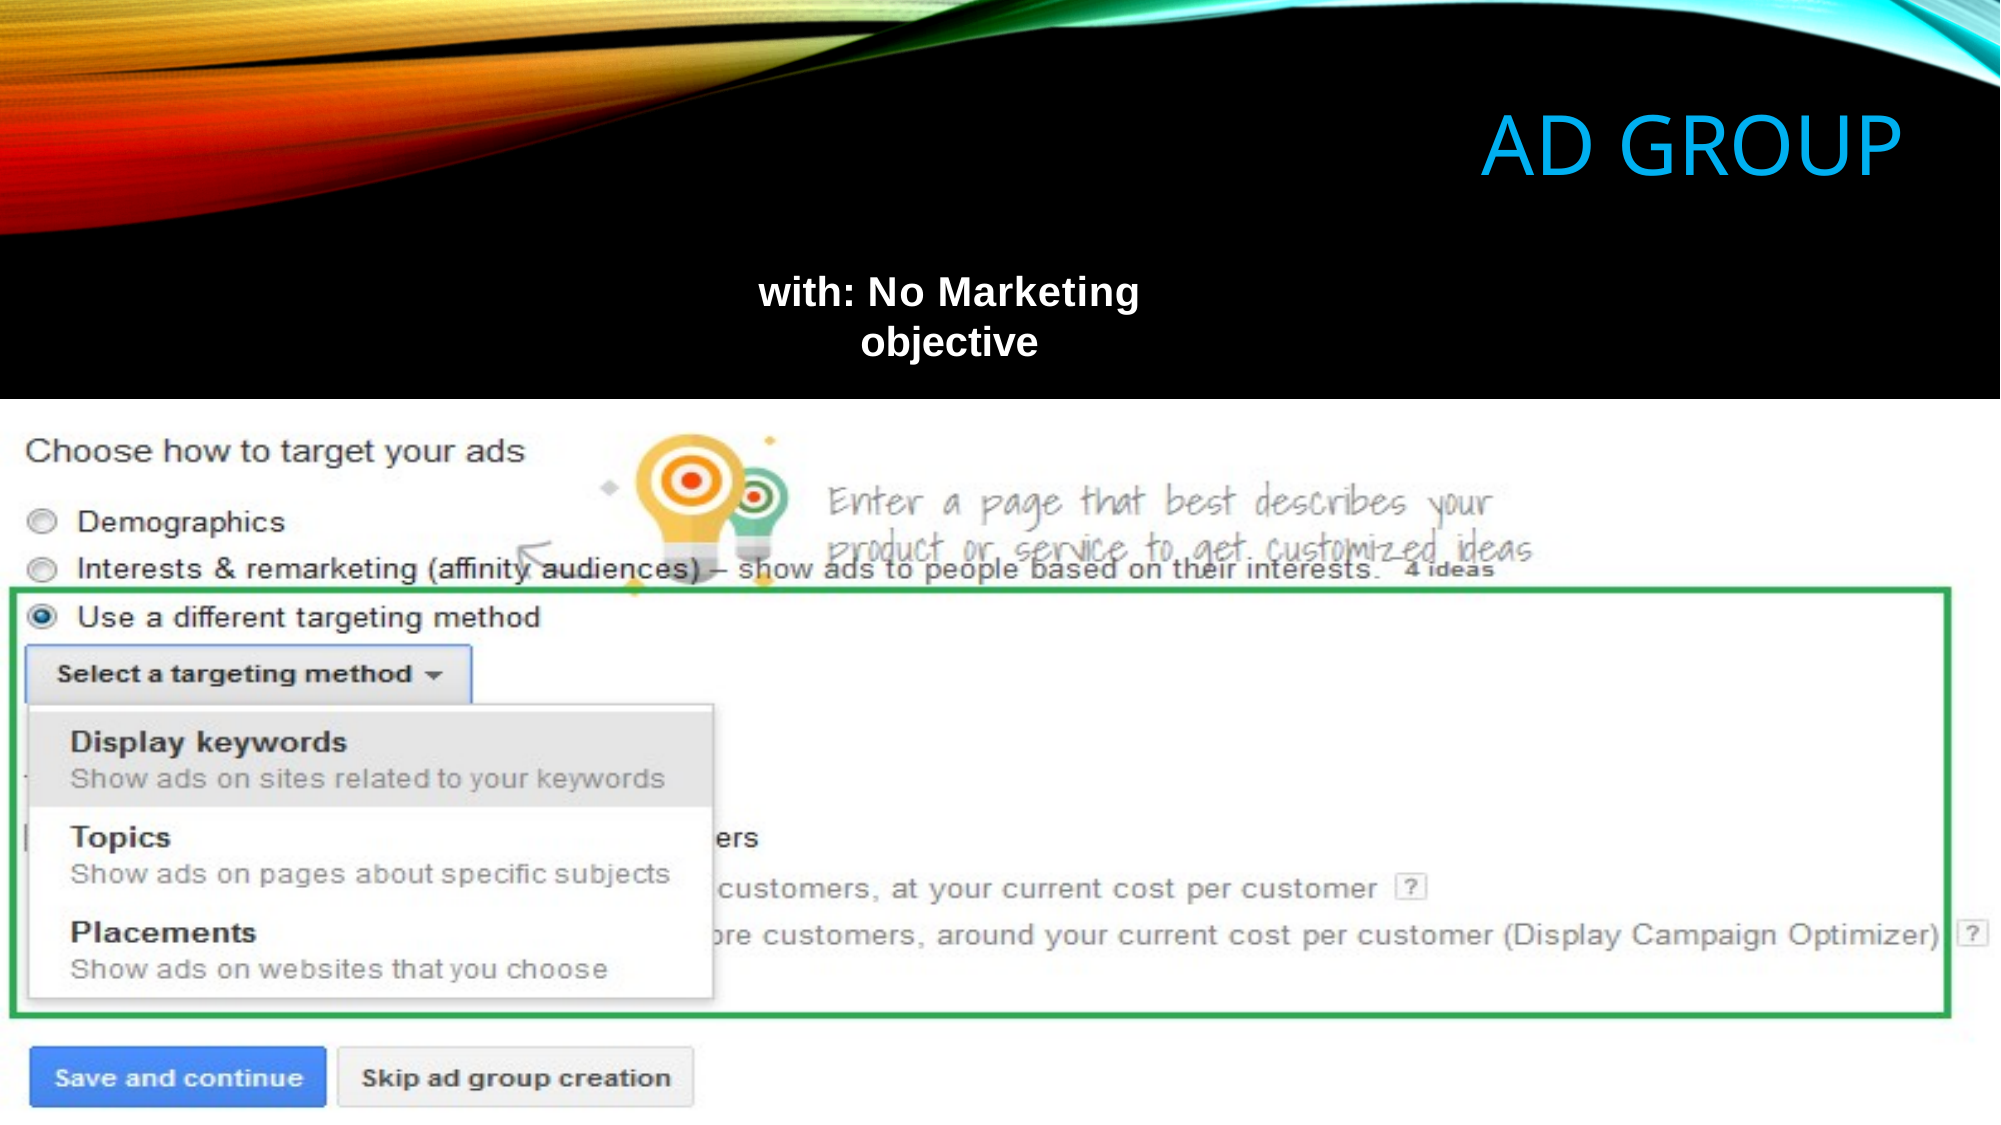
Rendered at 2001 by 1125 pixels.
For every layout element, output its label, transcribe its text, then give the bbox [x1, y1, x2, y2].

text_box [0, 399, 2000, 1125]
title Ad Group [1250, 46, 1906, 236]
text_box with: No Marketing objective [525, 262, 1375, 365]
picture [0, 0, 2000, 237]
